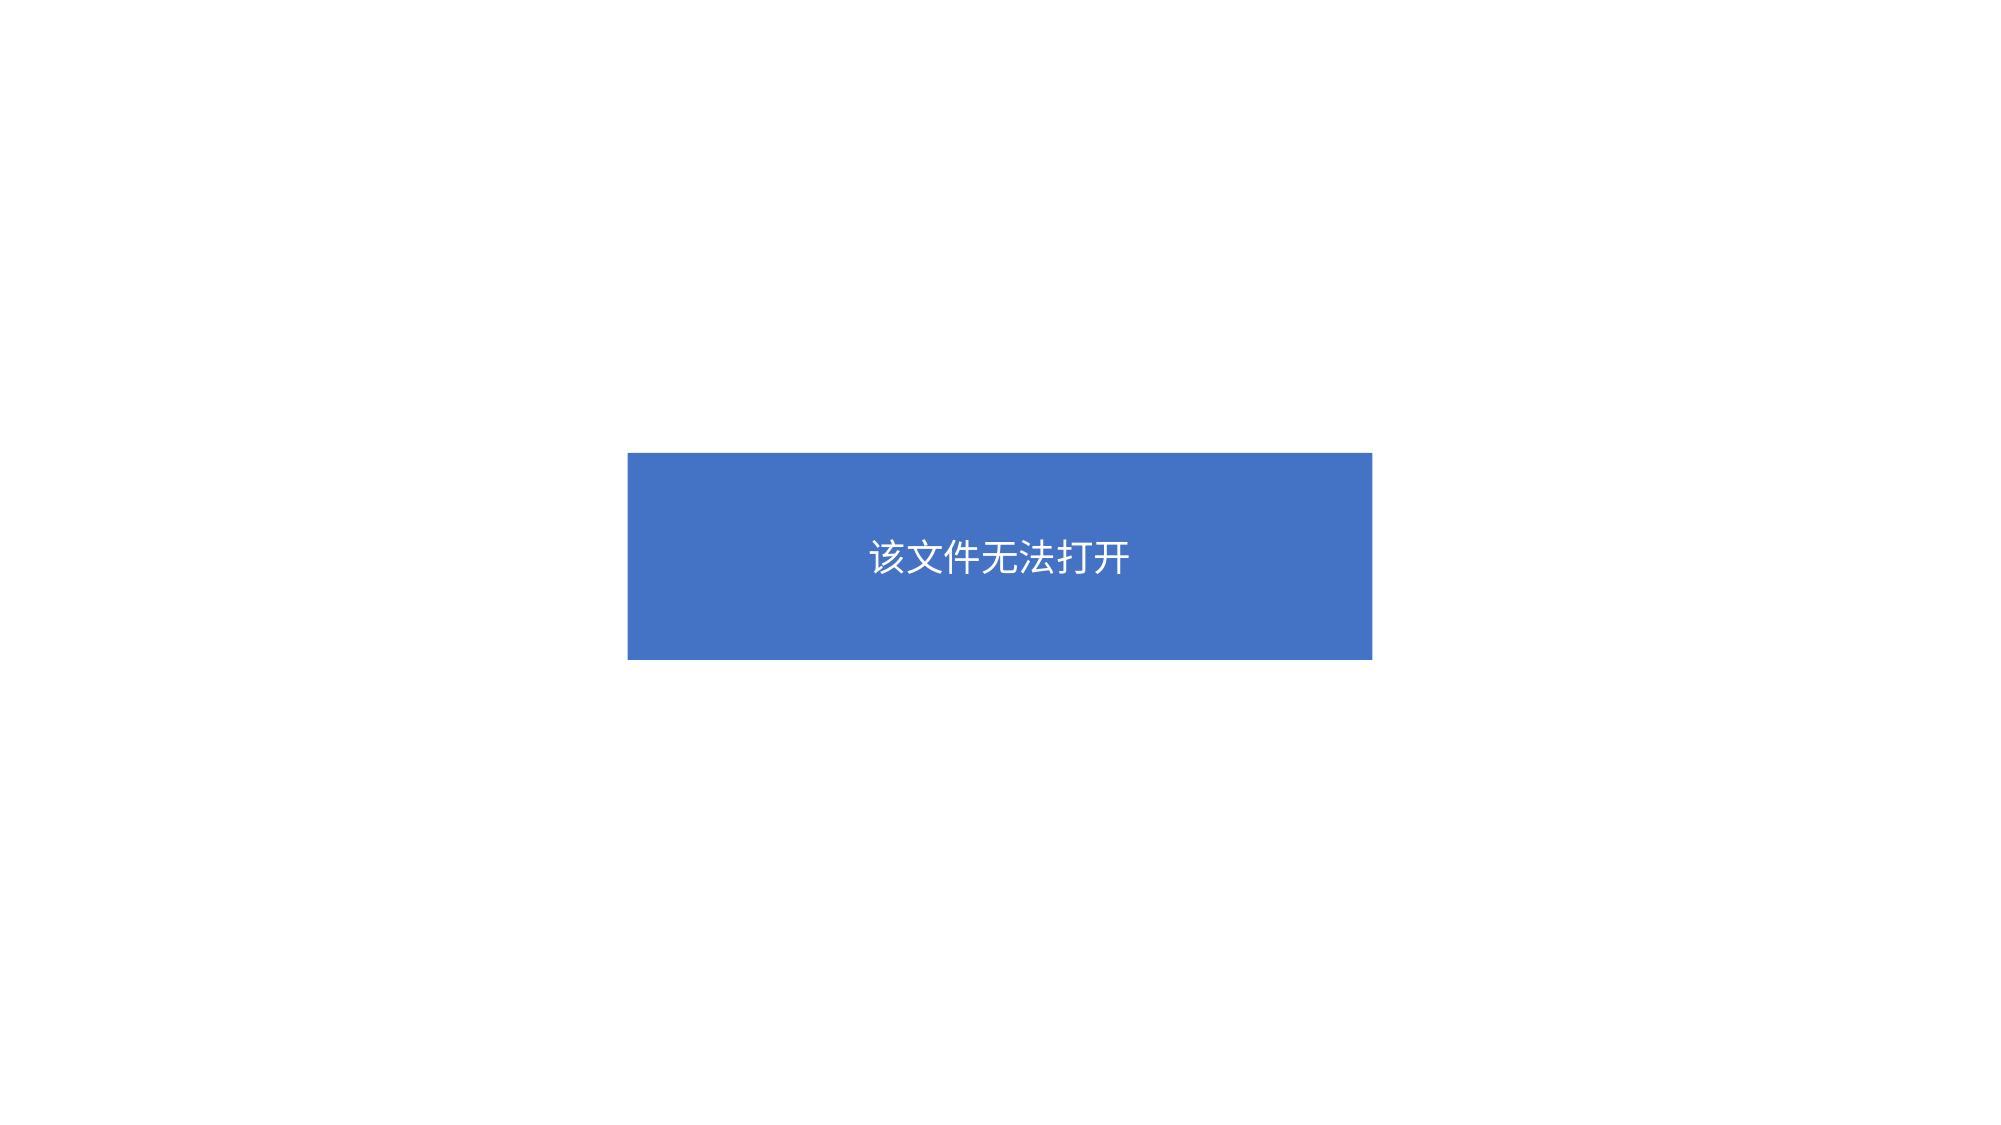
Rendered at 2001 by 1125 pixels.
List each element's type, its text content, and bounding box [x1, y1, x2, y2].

text_box 该文件无法打开 [627, 452, 1373, 661]
